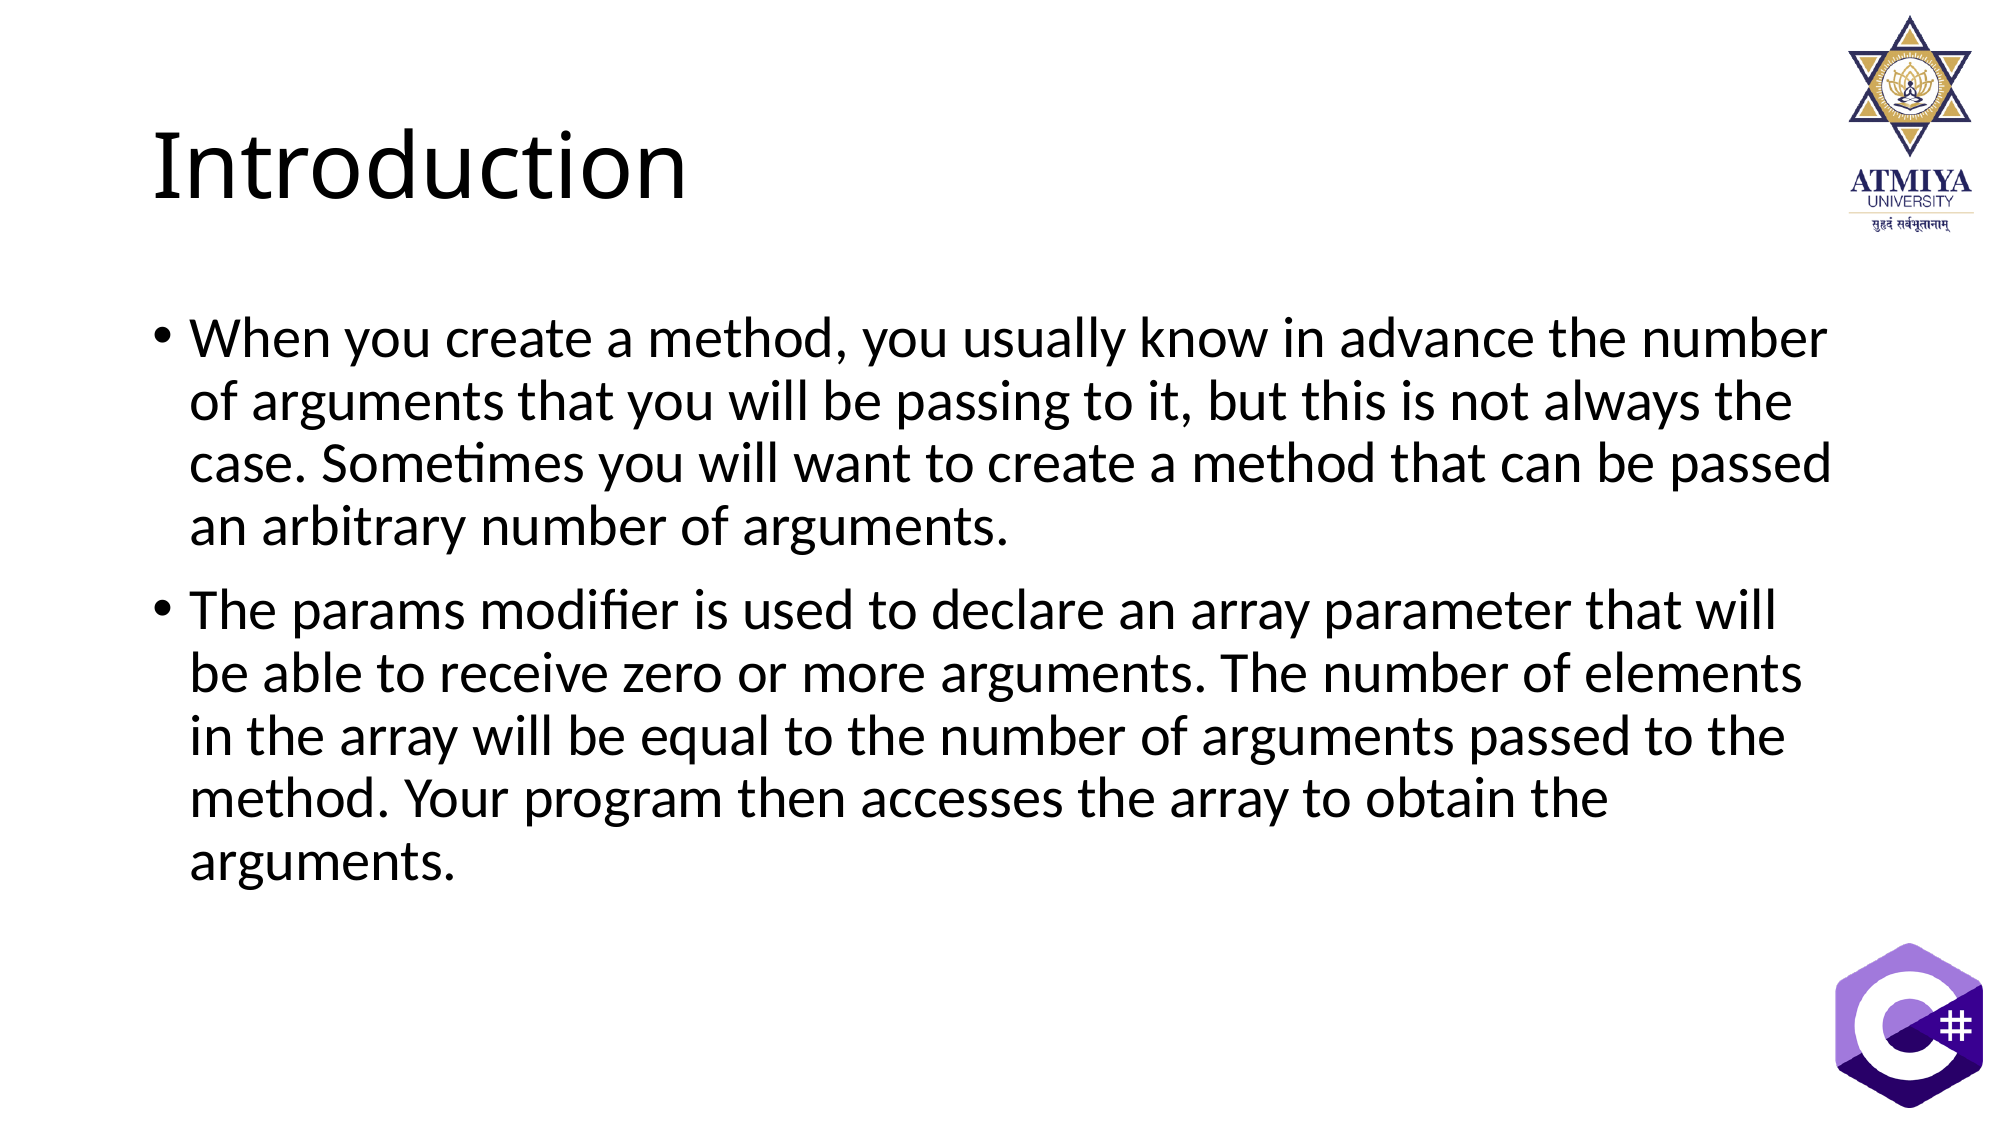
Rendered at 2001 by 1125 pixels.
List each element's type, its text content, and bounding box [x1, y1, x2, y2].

picture [1835, 15, 1985, 235]
title Introduction [137, 59, 1863, 278]
picture [1835, 943, 1983, 1108]
list When you create a method, you usually know in advance the number of arguments that you will be passing to it, but this is not always the case. Sometimes you will want to create a method that can be passed an arbitrary number of arguments. The params modifier is used to declare an array parameter that will be able to receive zero or more arguments. The number of elements in the array will be equal to the number of arguments passed to the method. Your program then accesses the array to obtain the arguments. [137, 299, 1863, 1014]
